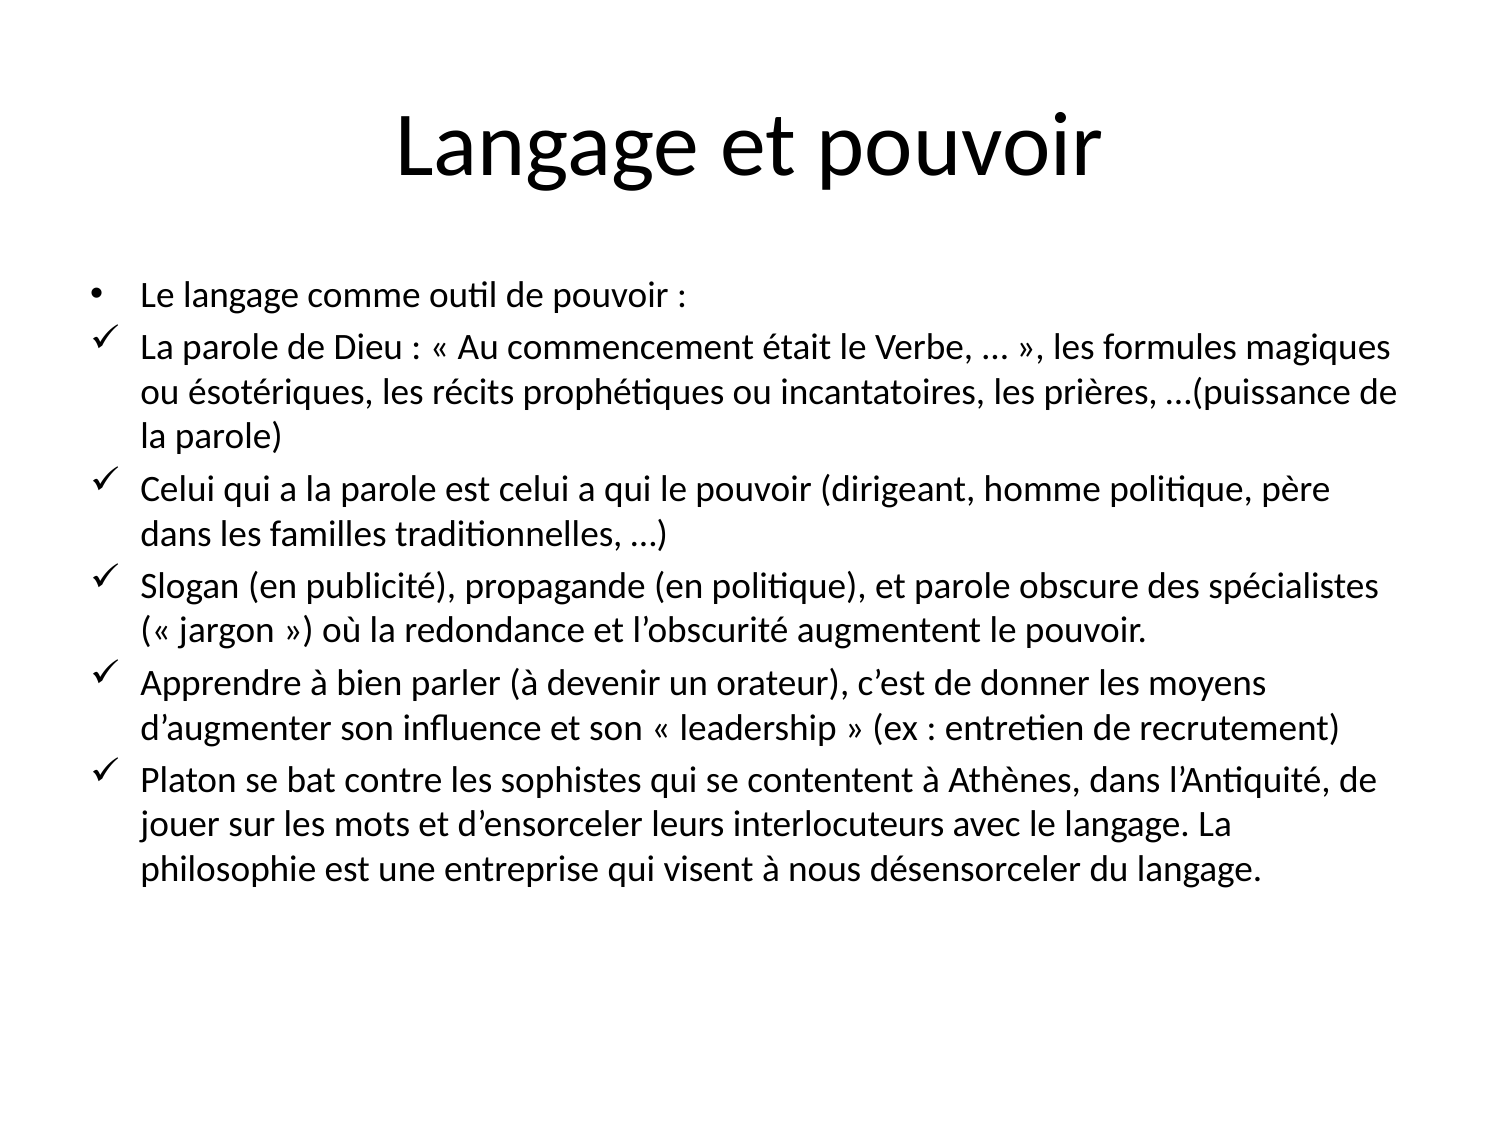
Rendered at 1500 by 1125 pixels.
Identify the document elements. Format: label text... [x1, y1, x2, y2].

list Le langage comme outil de pouvoir : La parole de Dieu : « Au commencement était le Verbe, … », les formules magiques ou ésotériques, les récits prophétiques ou incantatoires, les prières, …(puissance de la parole) Celui qui a la parole est celui a qui le pouvoir (dirigeant, homme politique, père dans les familles traditionnelles, …) Slogan (en publicité), propagande (en politique), et parole obscure des spécialistes (« jargon ») où la redondance et l’obscurité augmentent le pouvoir. Apprendre à bien parler (à devenir un orateur), c’est de donner les moyens d’augmenter son influence et son « leadership » (ex : entretien de recrutement) Platon se bat contre les sophistes qui se contentent à Athènes, dans l’Antiquité, de jouer sur les mots et d’ensorceler leurs interlocuteurs avec le langage. La philosophie est une entreprise qui visent à nous désensorceler du langage. [75, 262, 1425, 1005]
title Langage et pouvoir [75, 45, 1425, 233]
